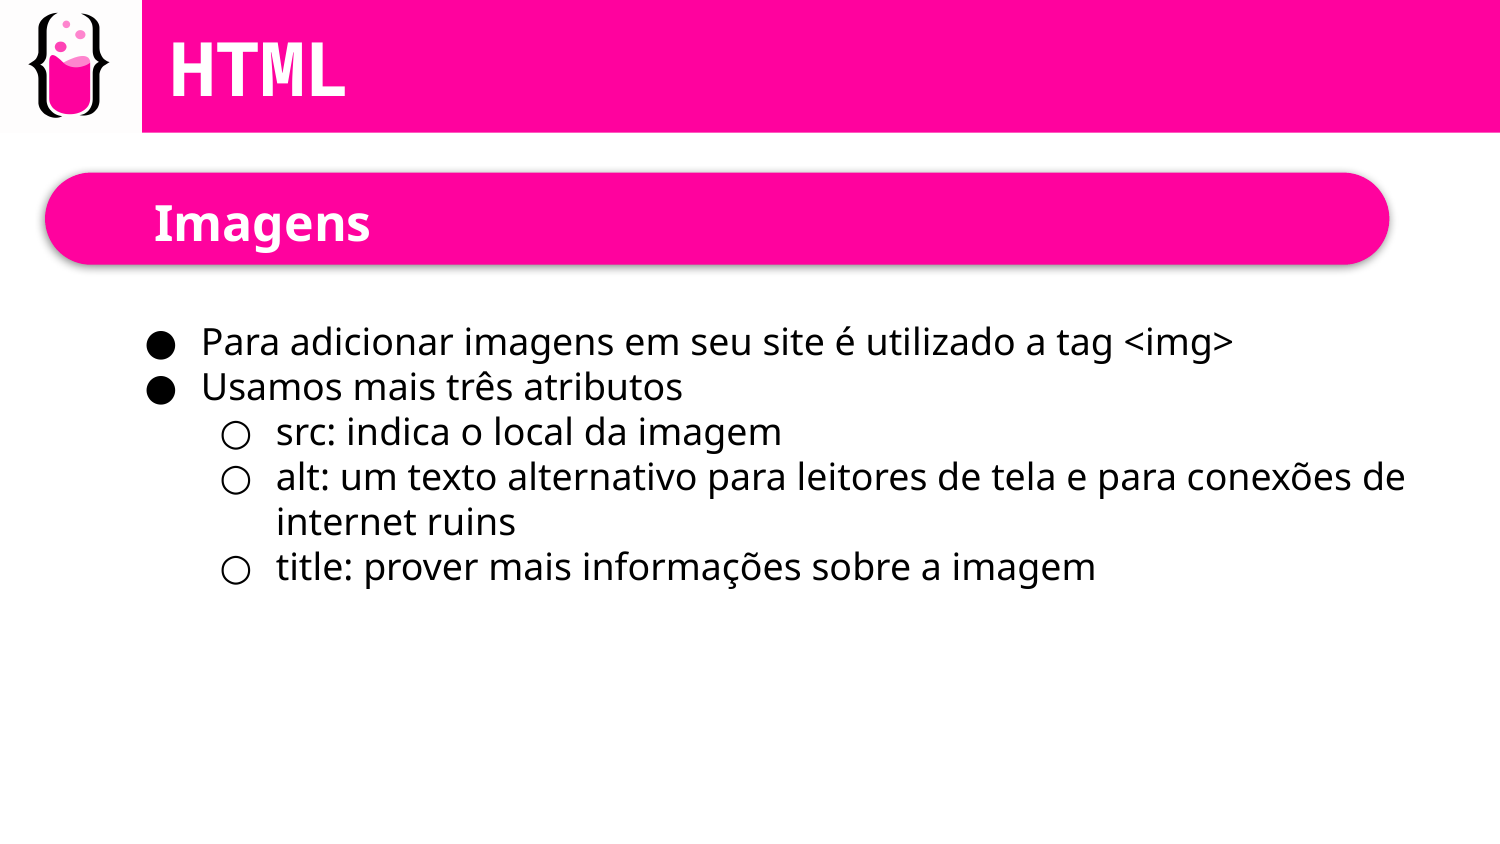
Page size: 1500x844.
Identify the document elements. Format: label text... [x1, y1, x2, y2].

text_box Para adicionar imagens em seu site é utilizado a tag <img> Usamos mais três atributos src: indica o local da imagem alt: um texto alternativo para leitores de tela e para conexões de internet ruins title: prover mais informações sobre a imagem [110, 303, 1456, 496]
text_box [44, 170, 1390, 265]
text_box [0, 0, 1500, 133]
